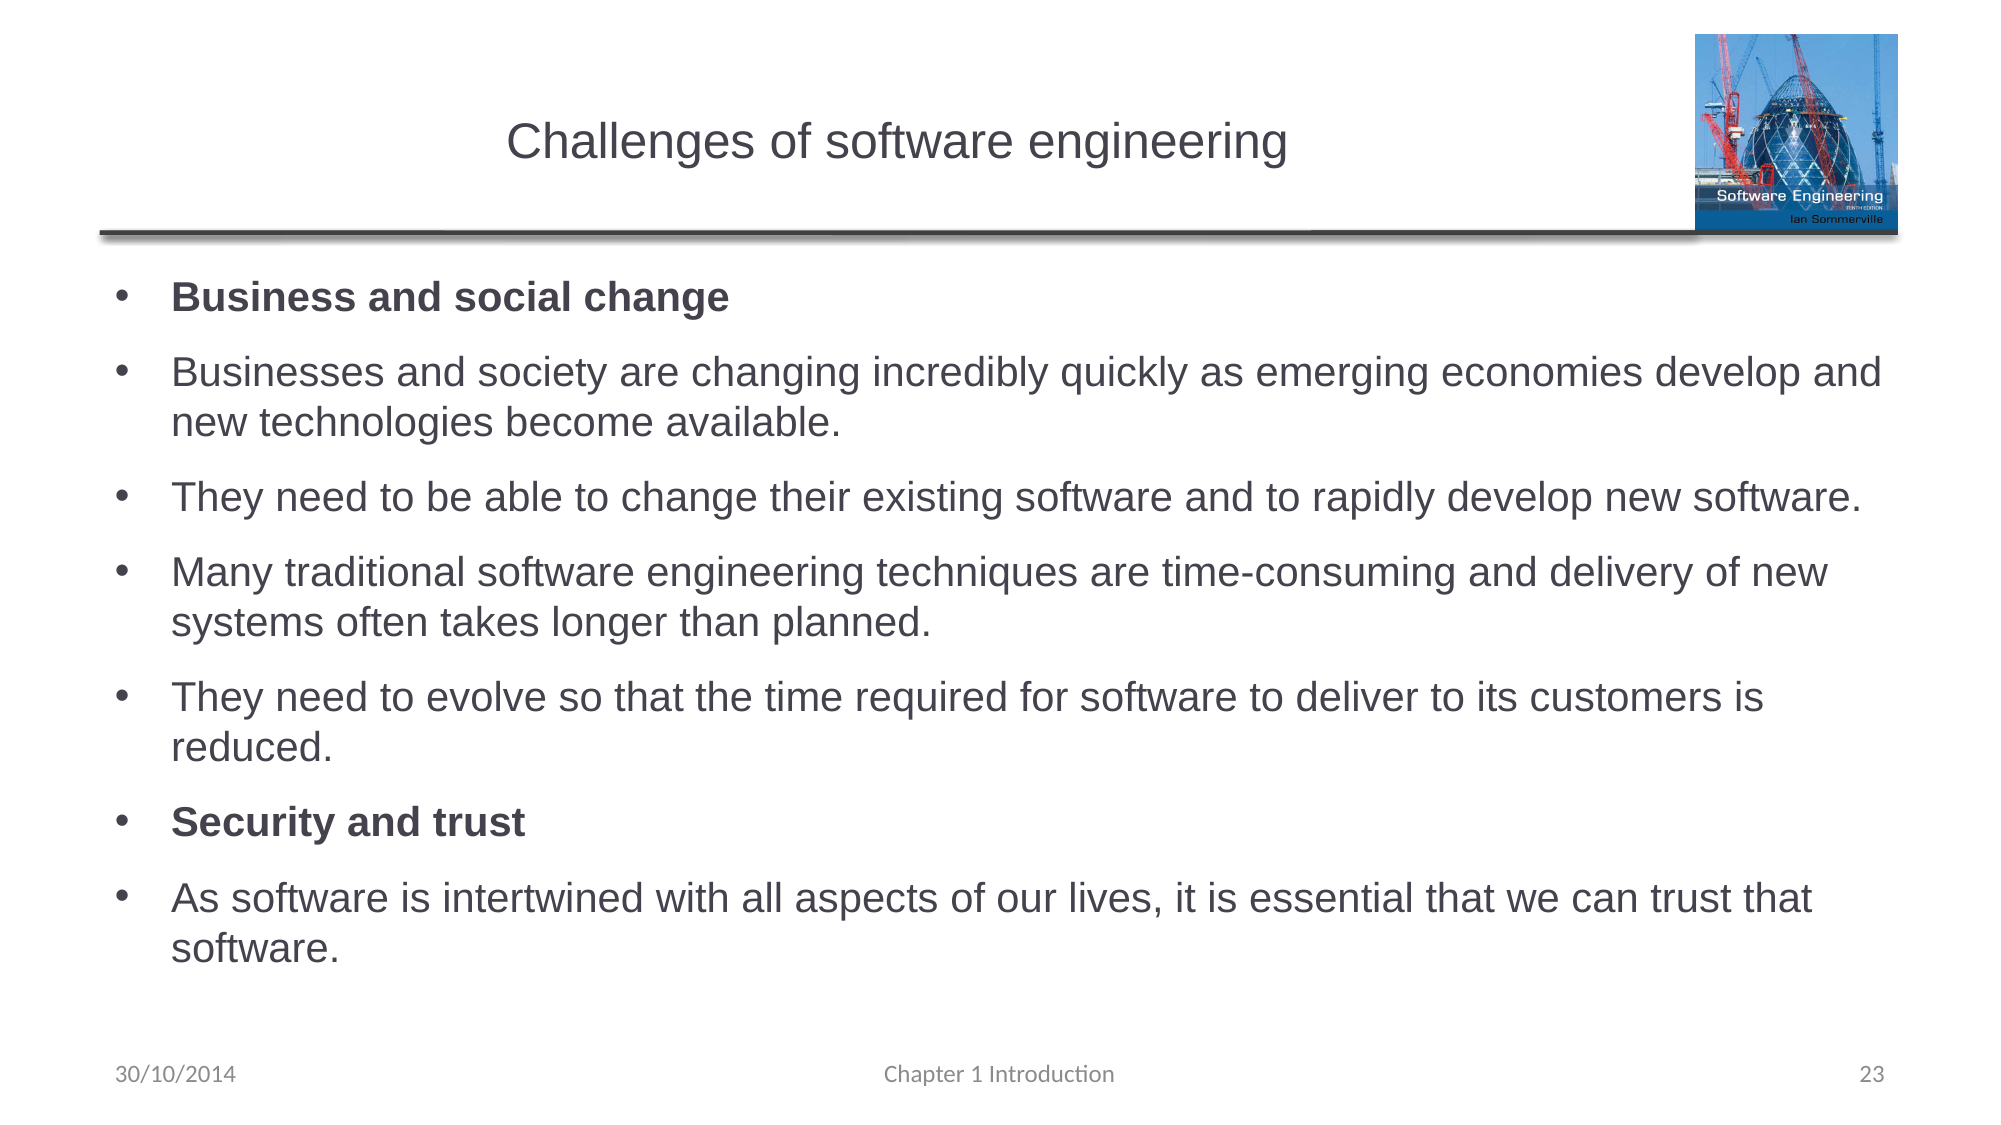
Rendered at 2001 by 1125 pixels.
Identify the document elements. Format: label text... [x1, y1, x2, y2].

list Business and social change Businesses and society are changing incredibly quickly as emerging economies develop and new technologies become available. They need to be able to change their existing software and to rapidly develop new software. Many traditional software engineering techniques are time-consuming and delivery of new systems often takes longer than planned. They need to evolve so that the time required for software to deliver to its customers is reduced. Security and trust As software is intertwined with all aspects of our lives, it is essential that we can trust that software. [99, 262, 1900, 1005]
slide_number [99, 1042, 567, 1103]
picture [1695, 34, 1898, 230]
title Challenges of software engineering [99, 44, 1696, 233]
footer Chapter 1 Introduction [683, 1042, 1317, 1103]
slide_number 23 [1433, 1042, 1900, 1103]
